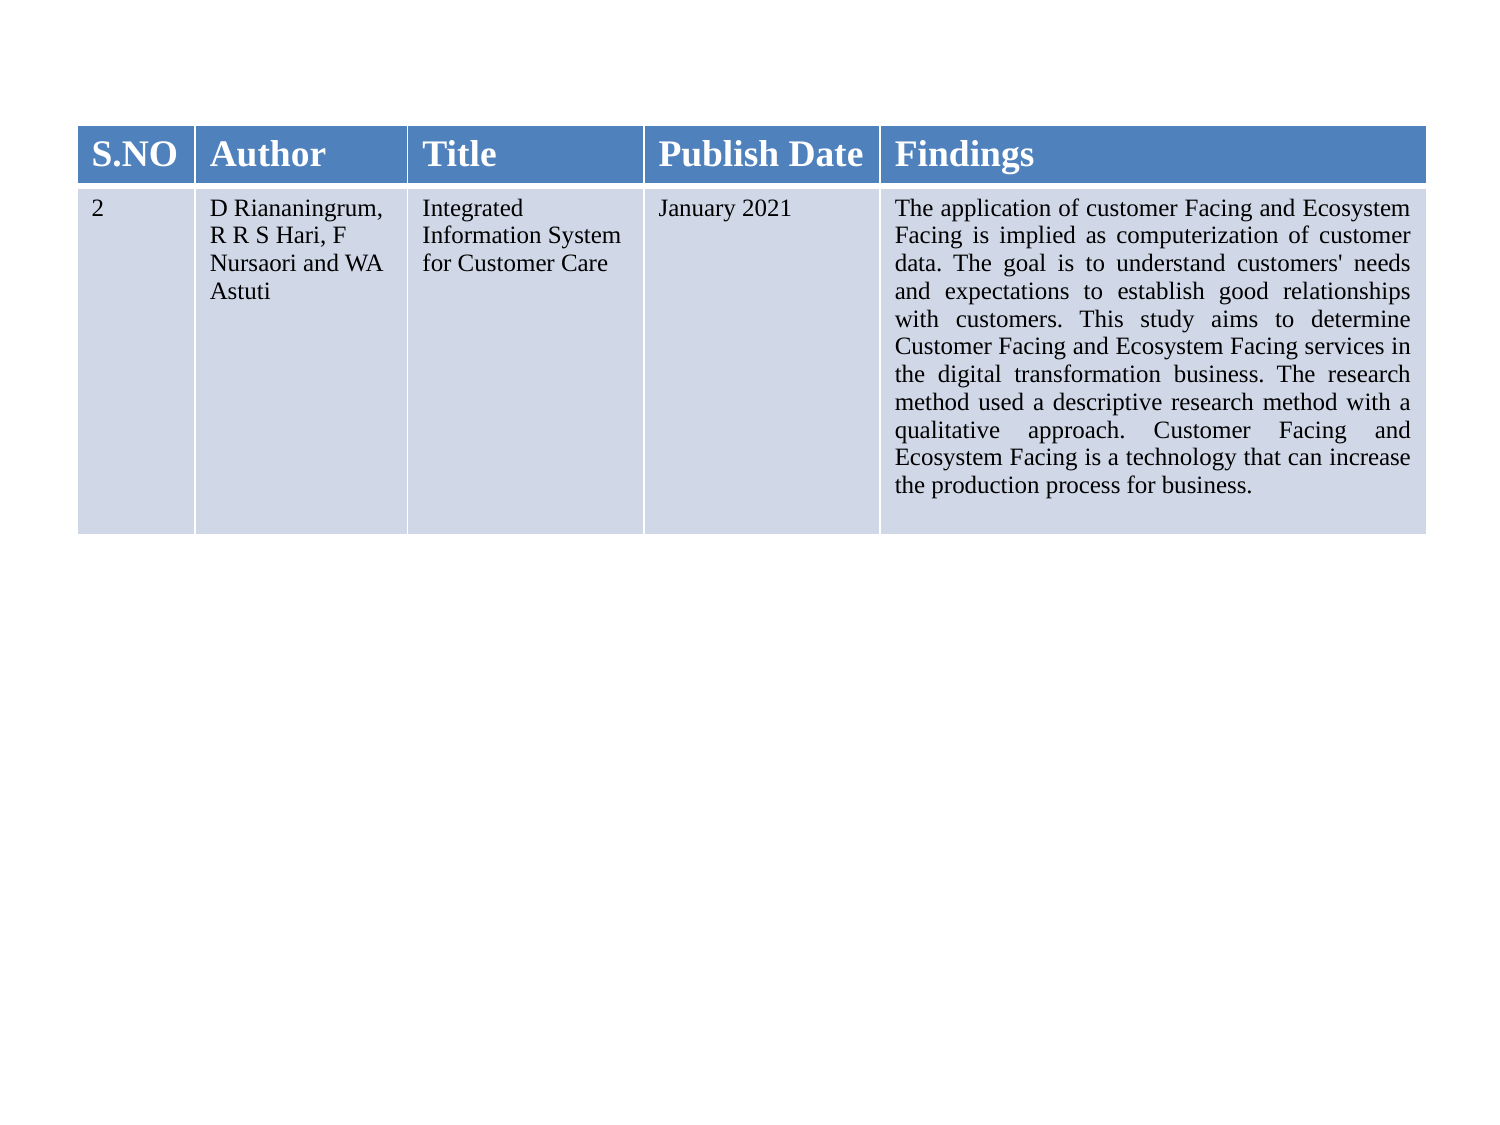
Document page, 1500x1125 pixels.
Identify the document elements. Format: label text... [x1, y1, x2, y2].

table_header Publish Date [645, 126, 879, 183]
table_cell 2 [78, 189, 194, 534]
table_cell The application of customer Facing and Ecosystem Facing is implied as computerization of customer data. The goal is to understand customers' needs and expectations to establish good relationships with customers. This study aims to determine Customer Facing and Ecosystem Facing services in the digital transformation business. The research method used a descriptive research method with a qualitative approach. Customer Facing and Ecosystem Facing is a technology that can increase the production process for business. [881, 189, 1426, 534]
table_cell January 2021 [645, 189, 879, 534]
table_header Findings [881, 126, 1426, 183]
table_cell D Riananingrum, R R S Hari, F Nursaori and WA Astuti [196, 189, 407, 534]
table_header Title [408, 126, 643, 183]
table_header Author [196, 126, 407, 183]
table_header S.NO [78, 126, 194, 183]
table_cell Integrated Information System for Customer Care [408, 189, 643, 534]
